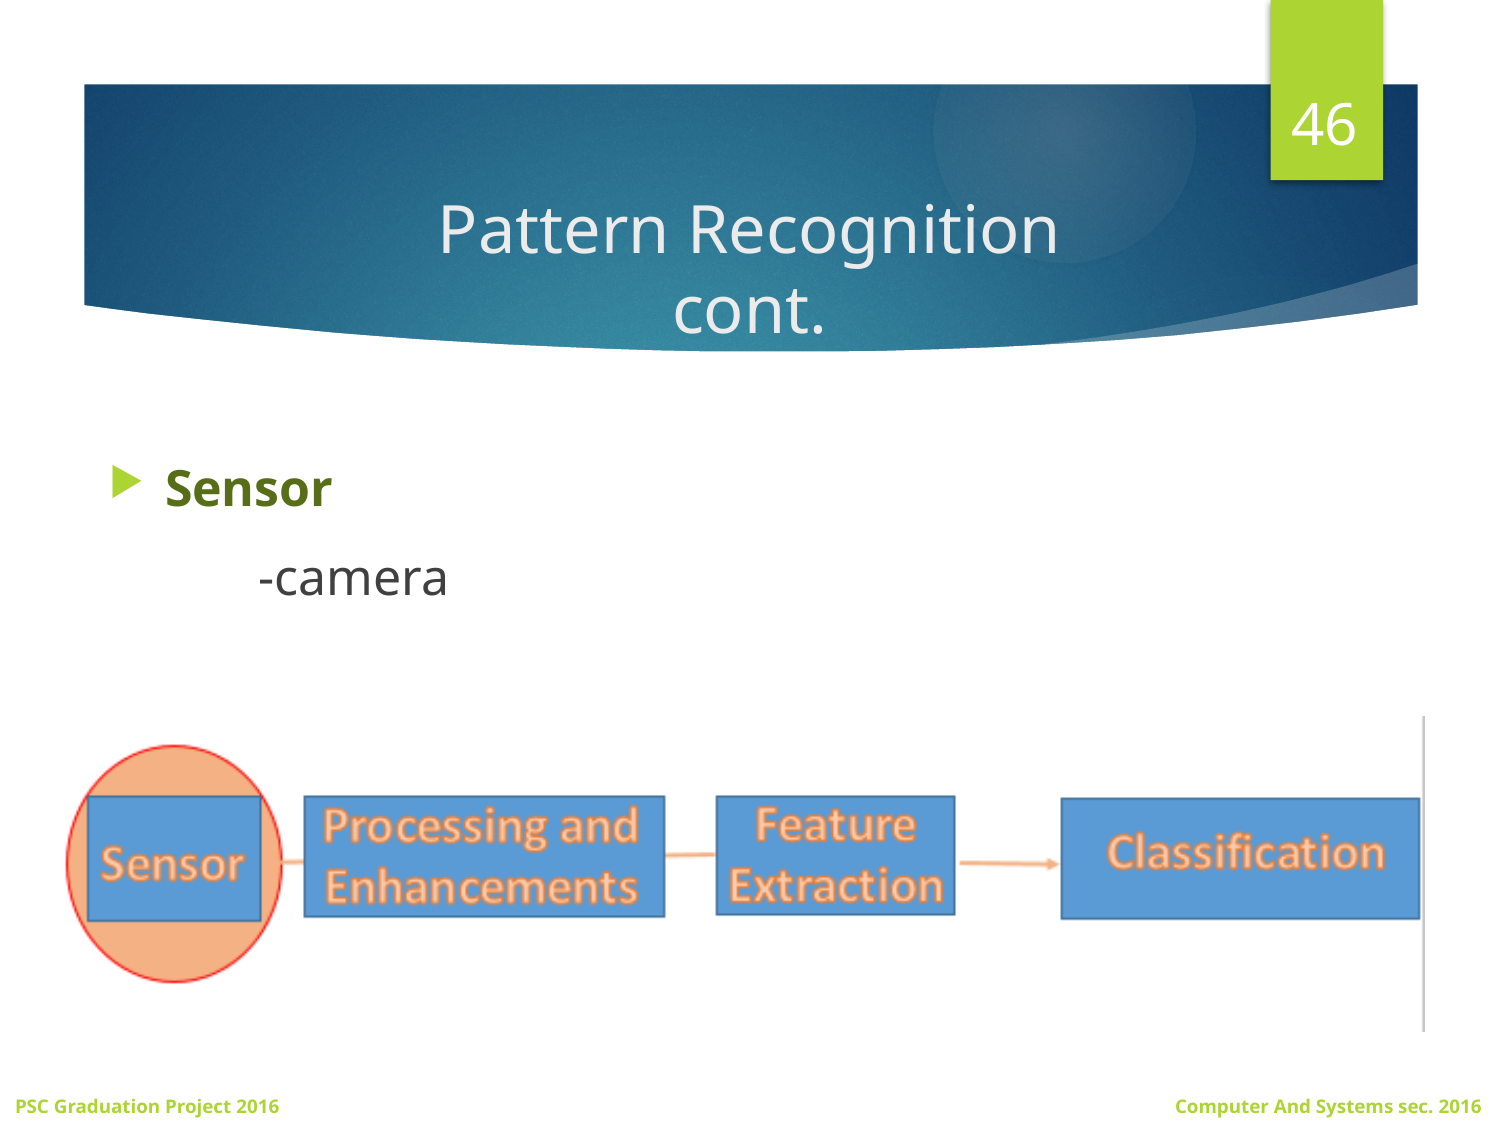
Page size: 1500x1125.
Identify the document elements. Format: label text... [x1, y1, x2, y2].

footer PSC Graduation Project 2016 [0, 1087, 634, 1125]
title Pattern Recognition cont. [103, 185, 1397, 349]
picture [56, 716, 1425, 1033]
slide_number 46 [1259, 48, 1390, 175]
text_box Computer And Systems sec. 2016 [1160, 1087, 1500, 1125]
list Sensor -camera [93, 448, 1388, 714]
